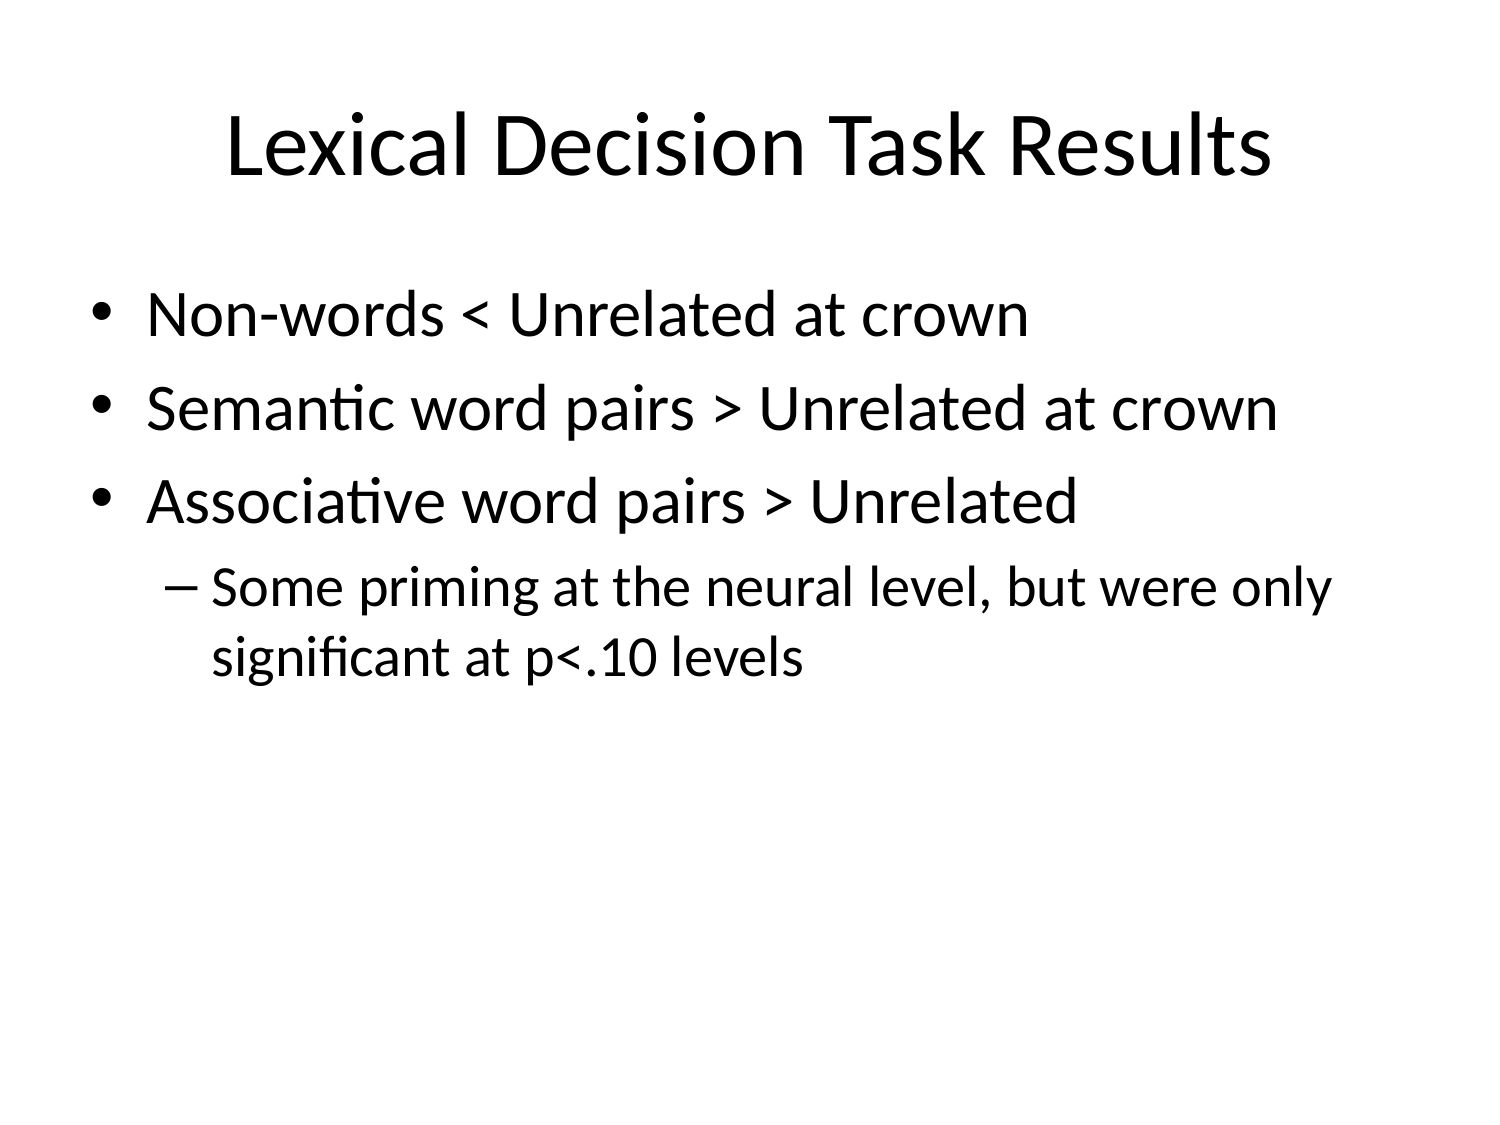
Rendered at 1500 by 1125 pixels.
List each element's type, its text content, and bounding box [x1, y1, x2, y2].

title Lexical Decision Task Results [75, 45, 1425, 233]
list Non-words < Unrelated at crown Semantic word pairs > Unrelated at crown Associative word pairs > Unrelated Some priming at the neural level, but were only significant at p<.10 levels [75, 262, 1425, 1005]
